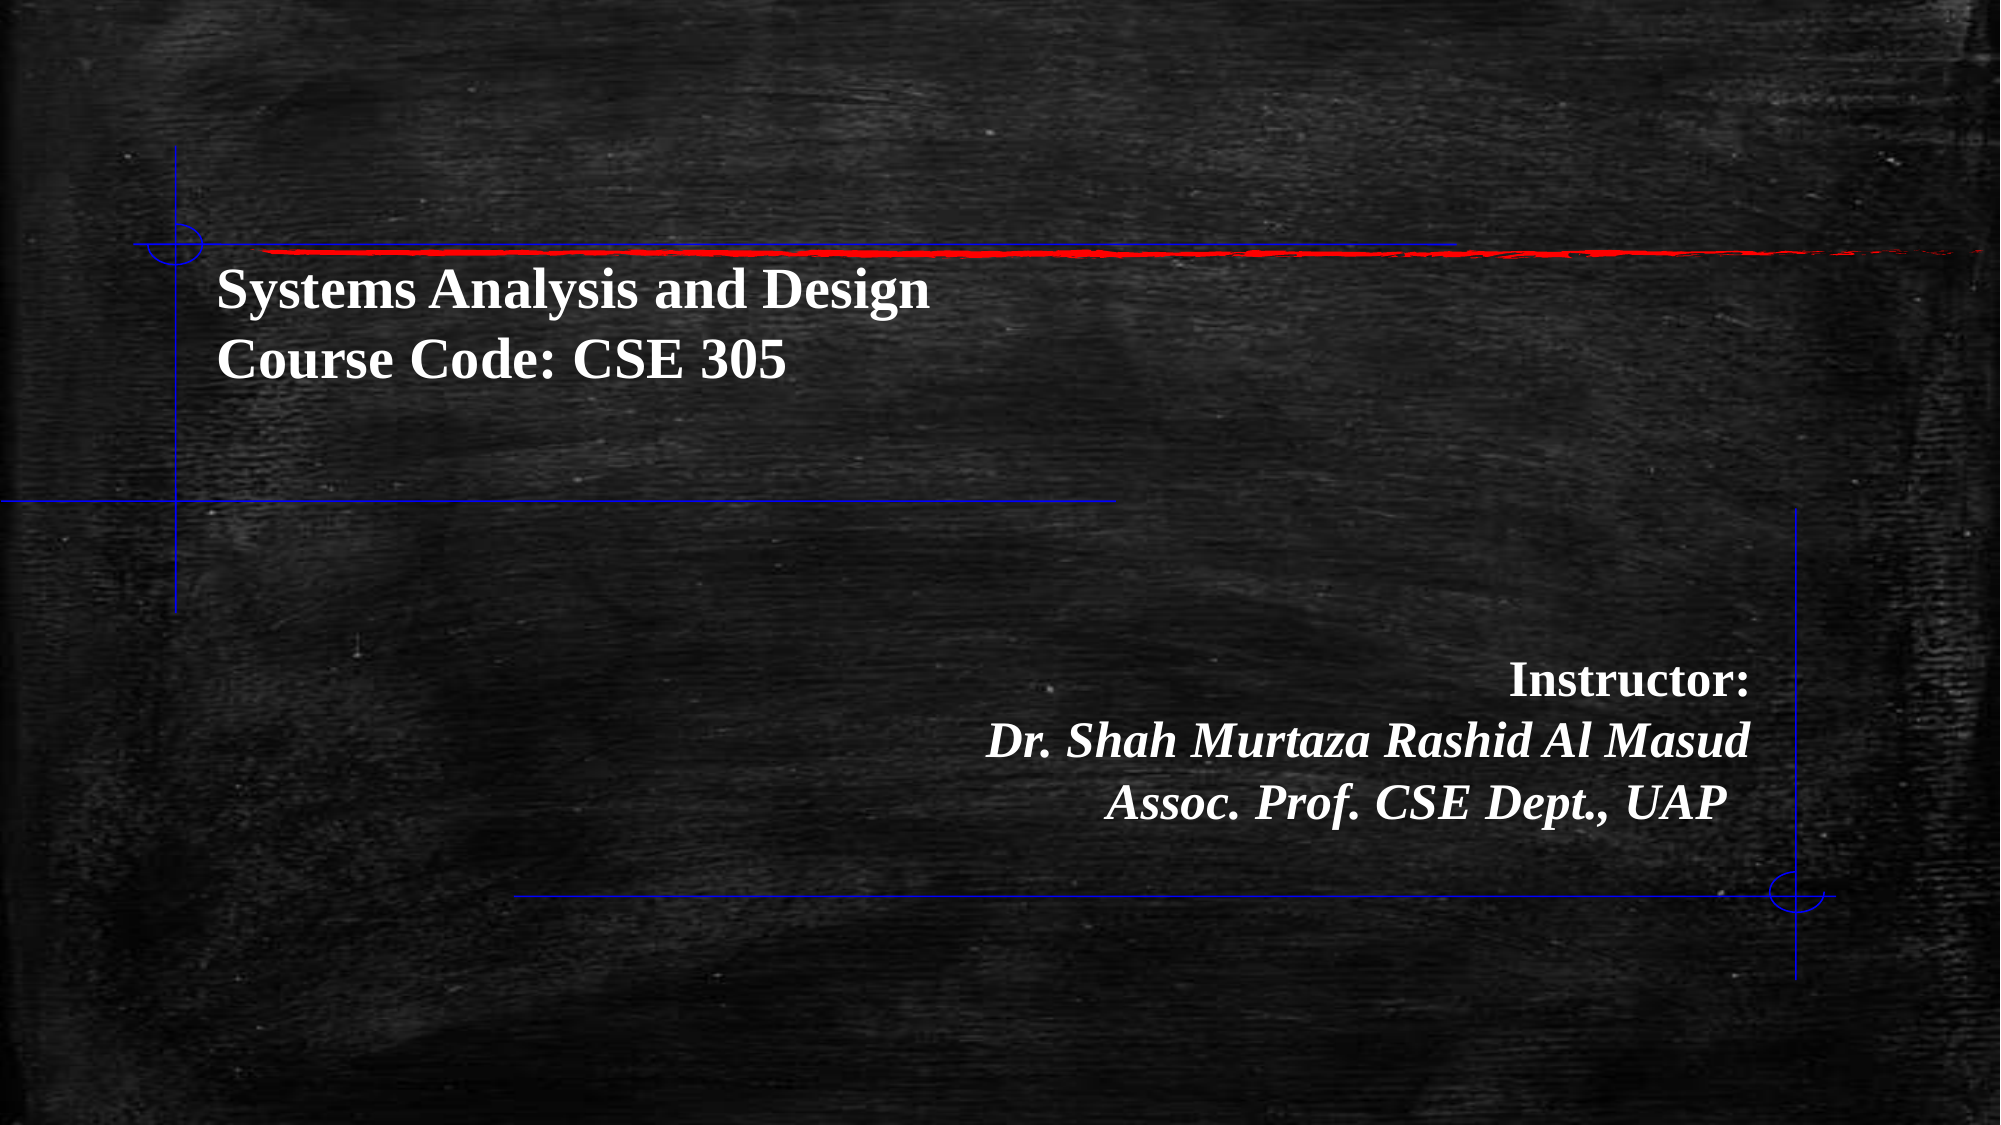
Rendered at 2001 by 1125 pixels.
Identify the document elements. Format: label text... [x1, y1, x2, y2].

subtitle Systems Analysis and Design Course Code: CSE 305 [216, 249, 1784, 392]
picture [0, 0, 2000, 1125]
text_box Instructor: Dr. Shah Murtaza Rashid Al Masud Assoc. Prof. CSE Dept., UAP [283, 637, 1767, 900]
